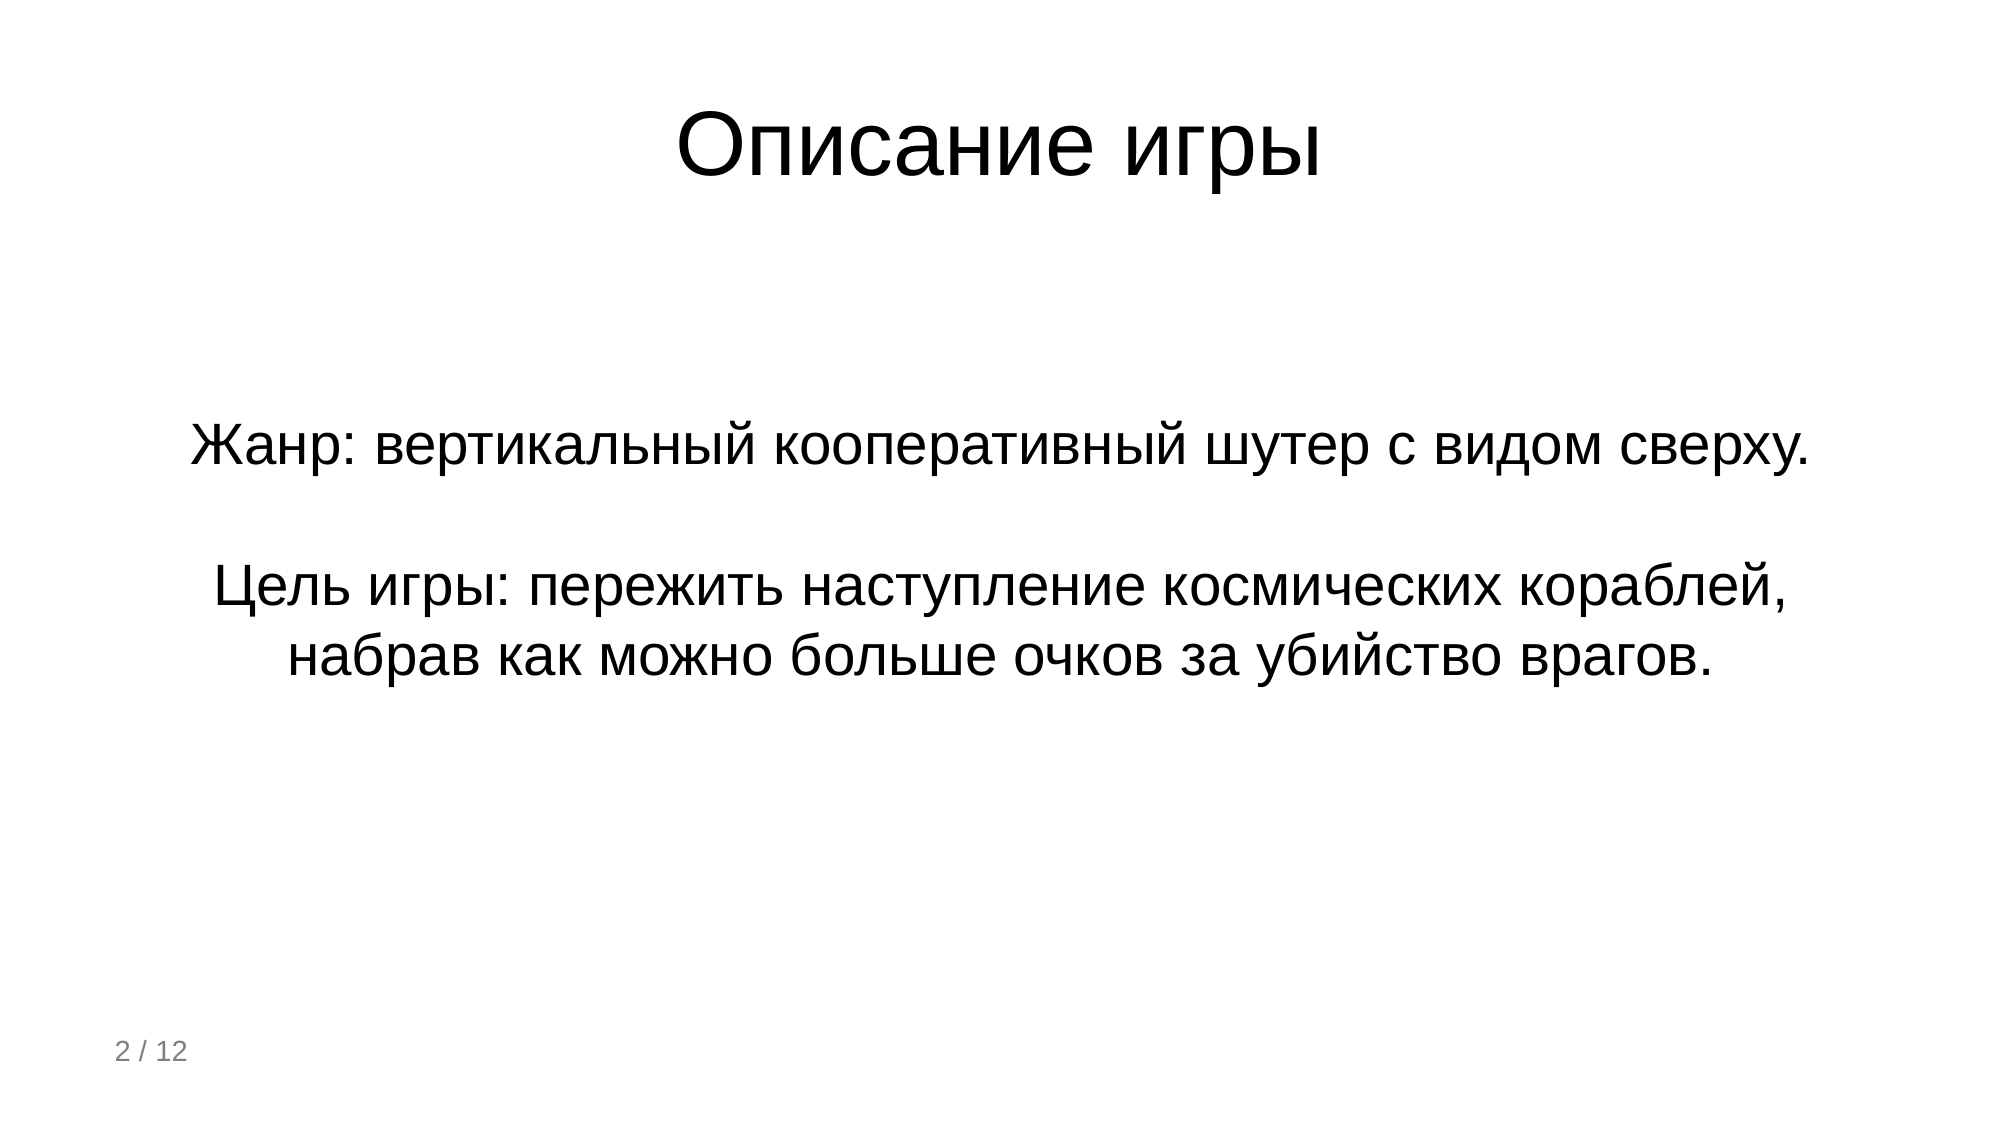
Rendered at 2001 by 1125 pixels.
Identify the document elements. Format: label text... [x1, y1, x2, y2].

list Жанр: вертикальный кооперативный шутер с видом сверху. Цель игры: пережить наступление космических кораблей, набрав как можно больше очков за убийство врагов. [101, 398, 1902, 749]
title Описание игры [99, 44, 1901, 233]
